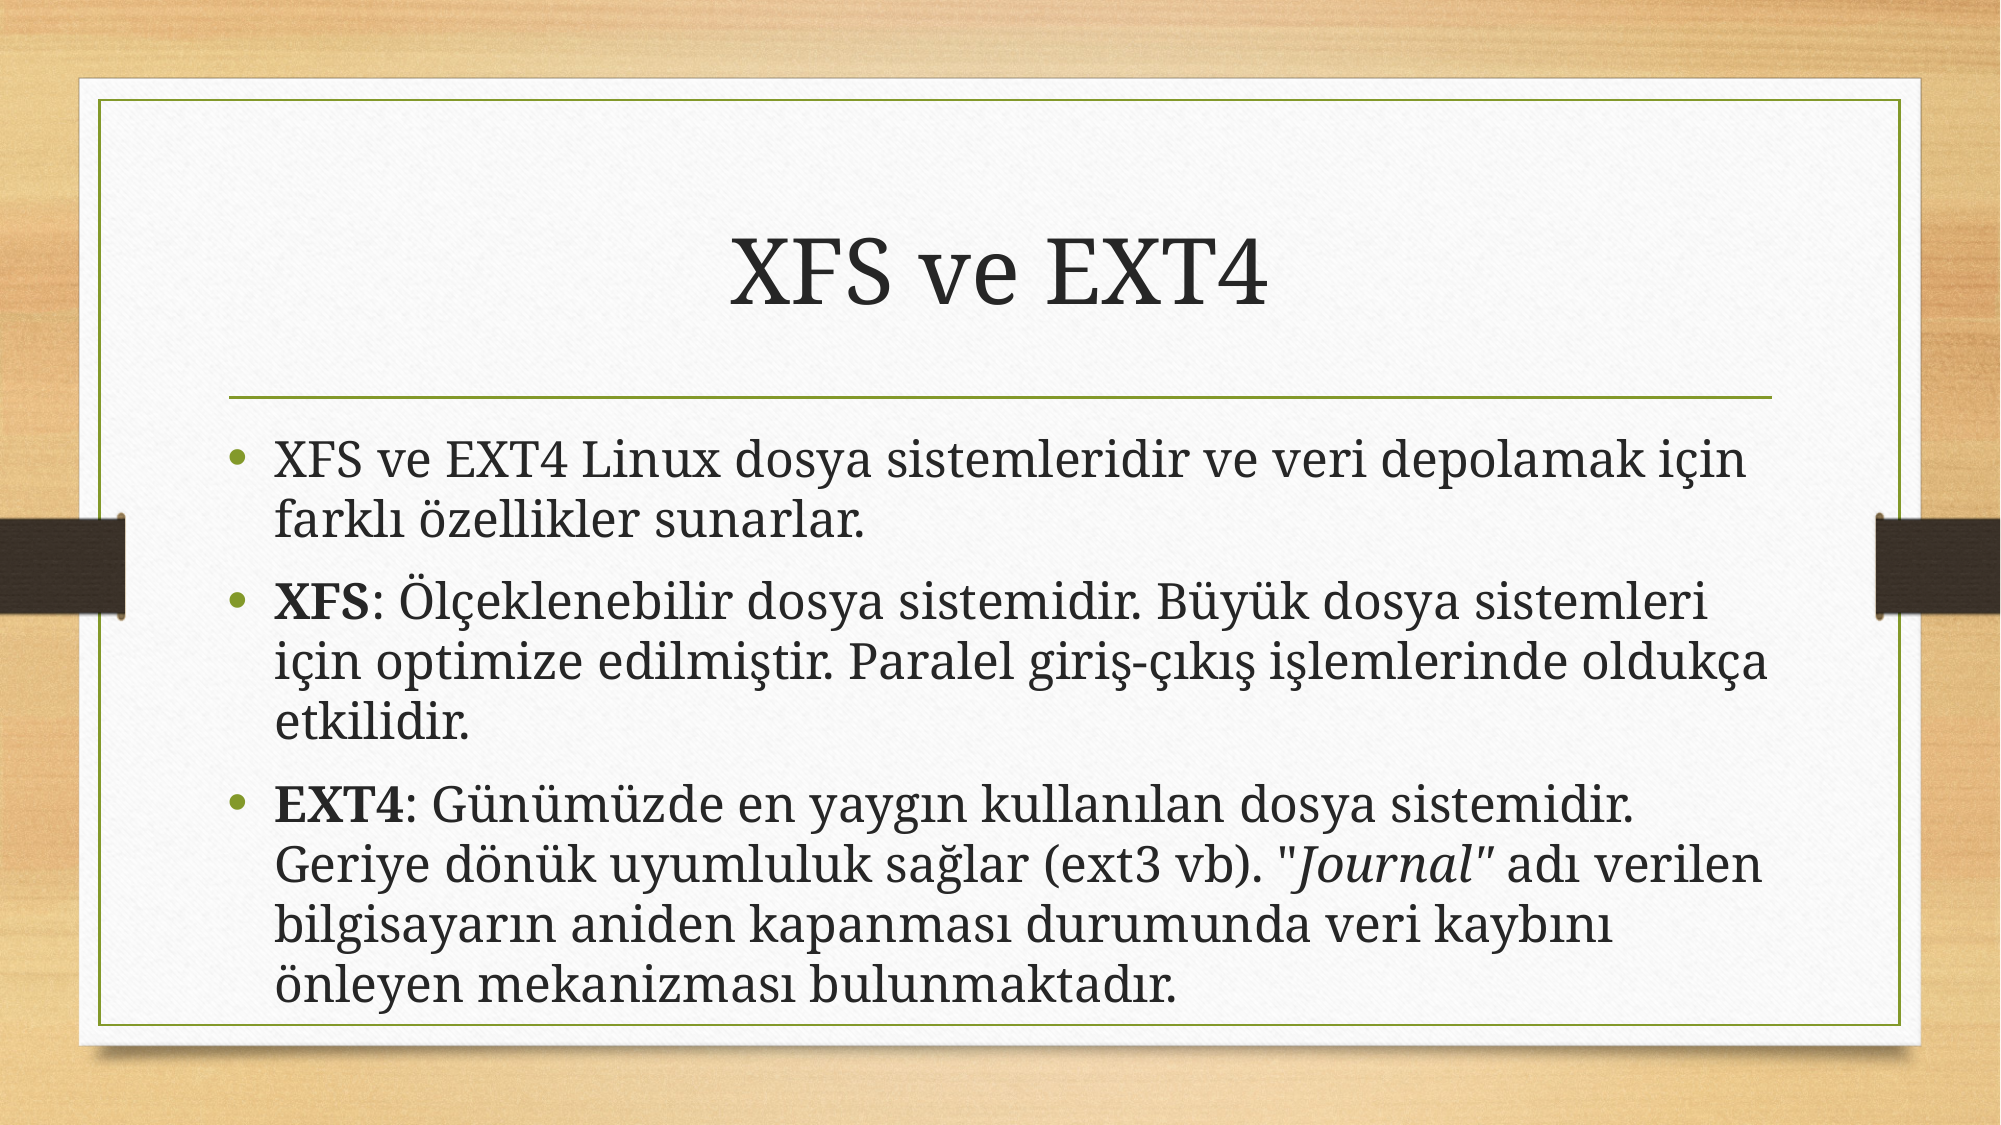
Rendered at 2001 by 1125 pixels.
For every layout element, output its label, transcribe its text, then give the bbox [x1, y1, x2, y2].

title XFS ve EXT4 [212, 161, 1788, 375]
list XFS ve EXT4 Linux dosya sistemleridir ve veri depolamak için farklı özellikler sunarlar. XFS: Ölçeklenebilir dosya sistemidir. Büyük dosya sistemleri için optimize edilmiştir. Paralel giriş-çıkış işlemlerinde oldukça etkilidir. EXT4: Günümüzde en yaygın kullanılan dosya sistemidir. Geriye dönük uyumluluk sağlar (ext3 vb). "Journal" adı verilen bilgisayarın aniden kapanması durumunda veri kaybını önleyen mekanizması bulunmaktadır. [212, 419, 1788, 964]
picture [0, 0, 2001, 1125]
